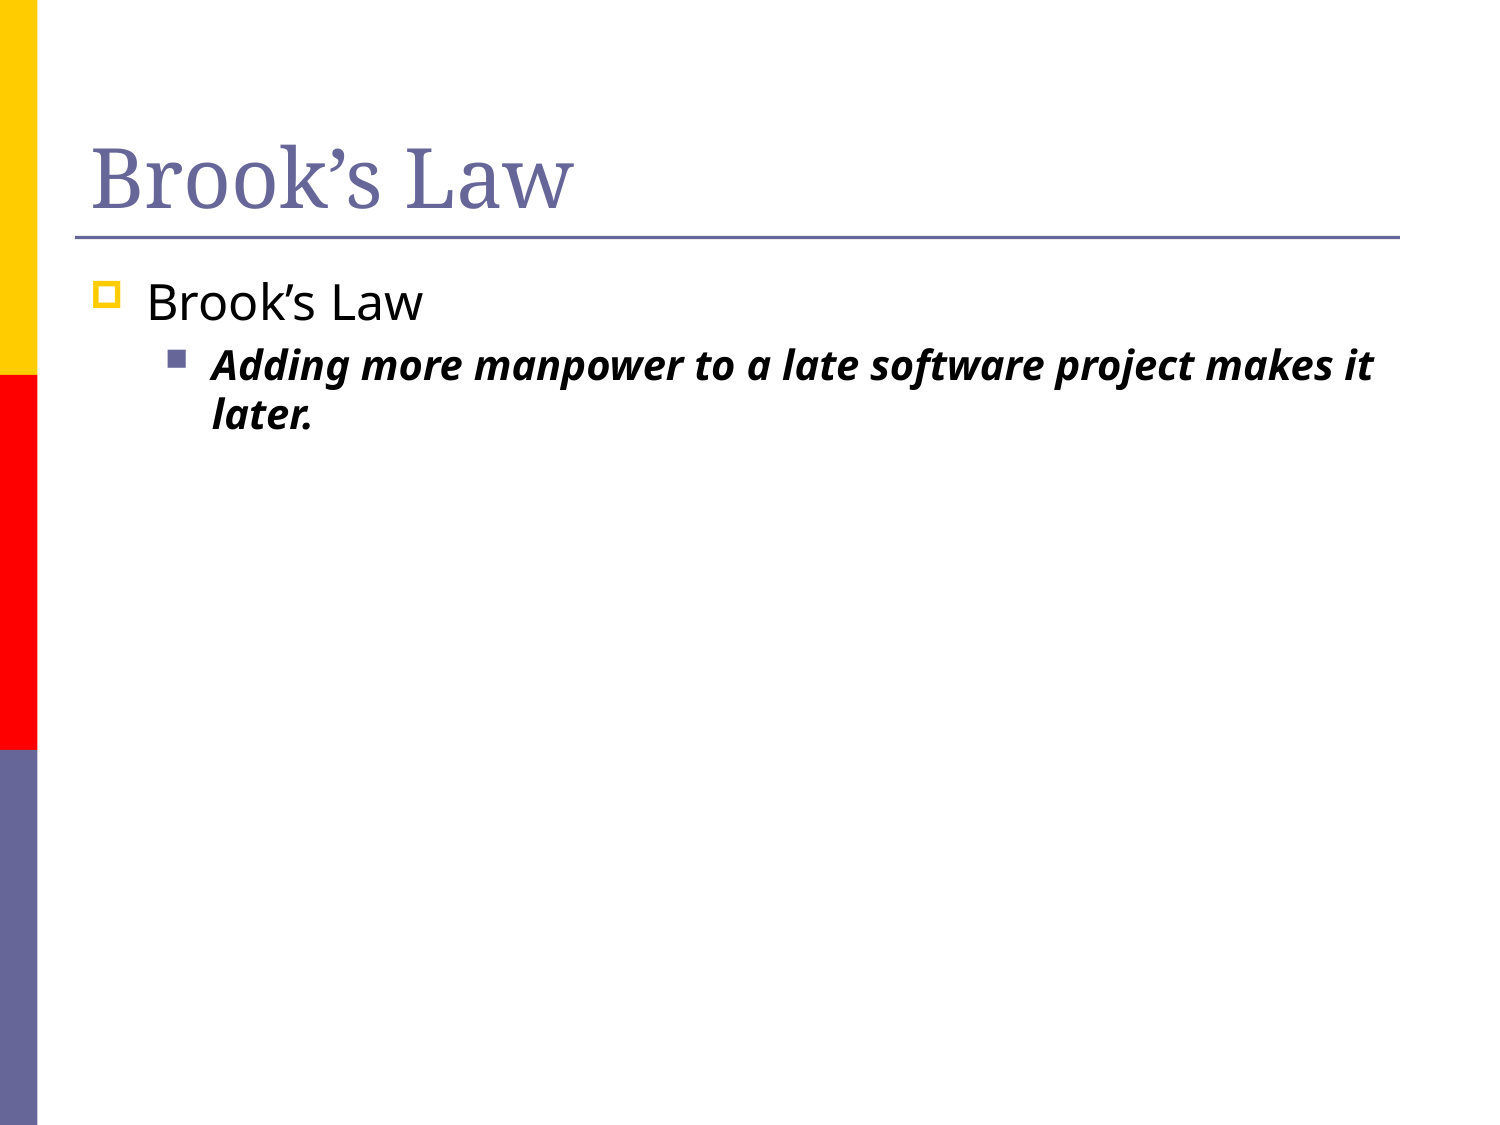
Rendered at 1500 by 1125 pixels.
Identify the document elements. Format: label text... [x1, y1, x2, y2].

list Brook’s Law Adding more manpower to a late software project makes it later. [74, 262, 1426, 1006]
title Brook’s Law [74, 45, 1426, 233]
